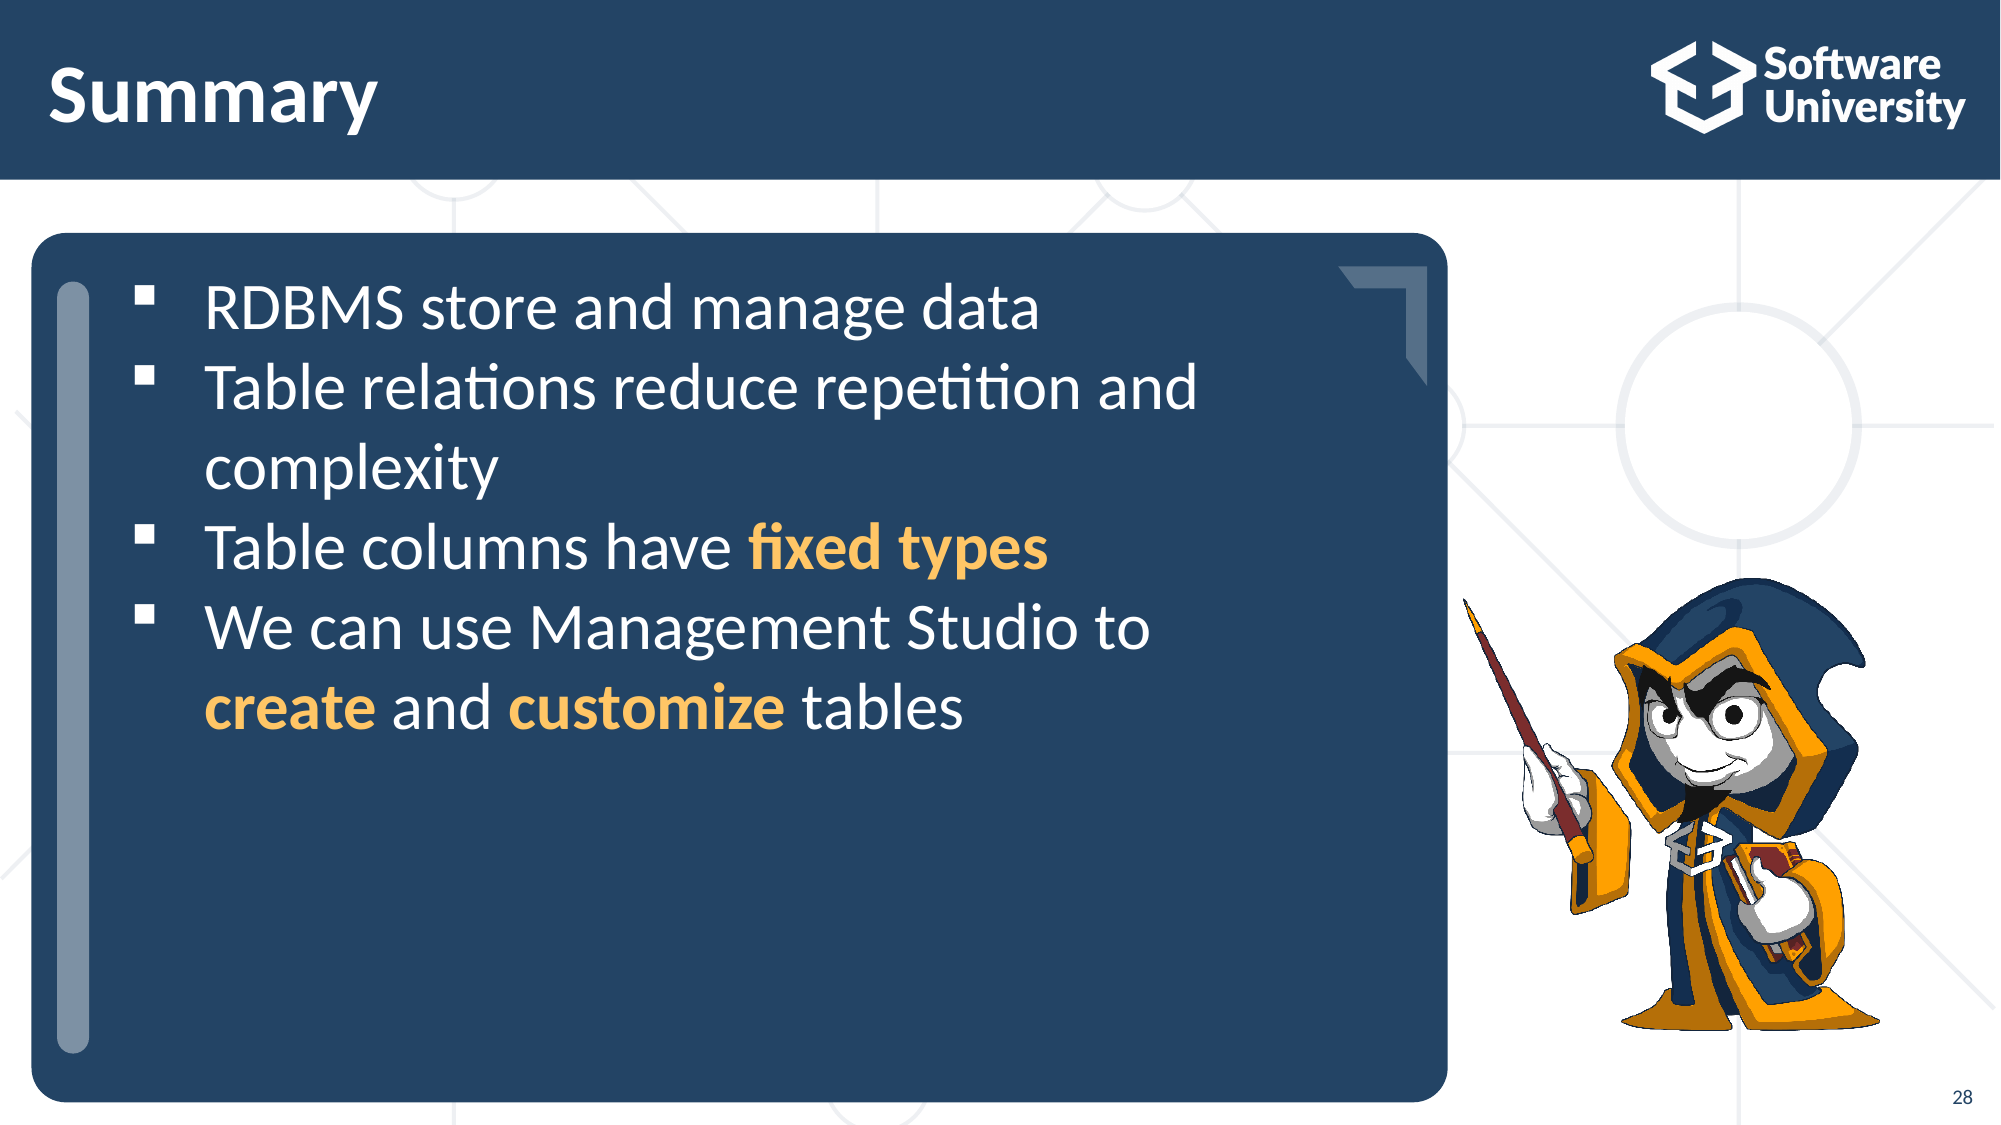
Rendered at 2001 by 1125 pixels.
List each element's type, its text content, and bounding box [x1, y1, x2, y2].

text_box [31, 232, 1448, 1103]
picture [1651, 41, 1966, 134]
text_box [73, 263, 2000, 1117]
title Summary [31, 16, 1625, 162]
slide_number 28 [1927, 1067, 1989, 1117]
picture [1447, 537, 1921, 1050]
